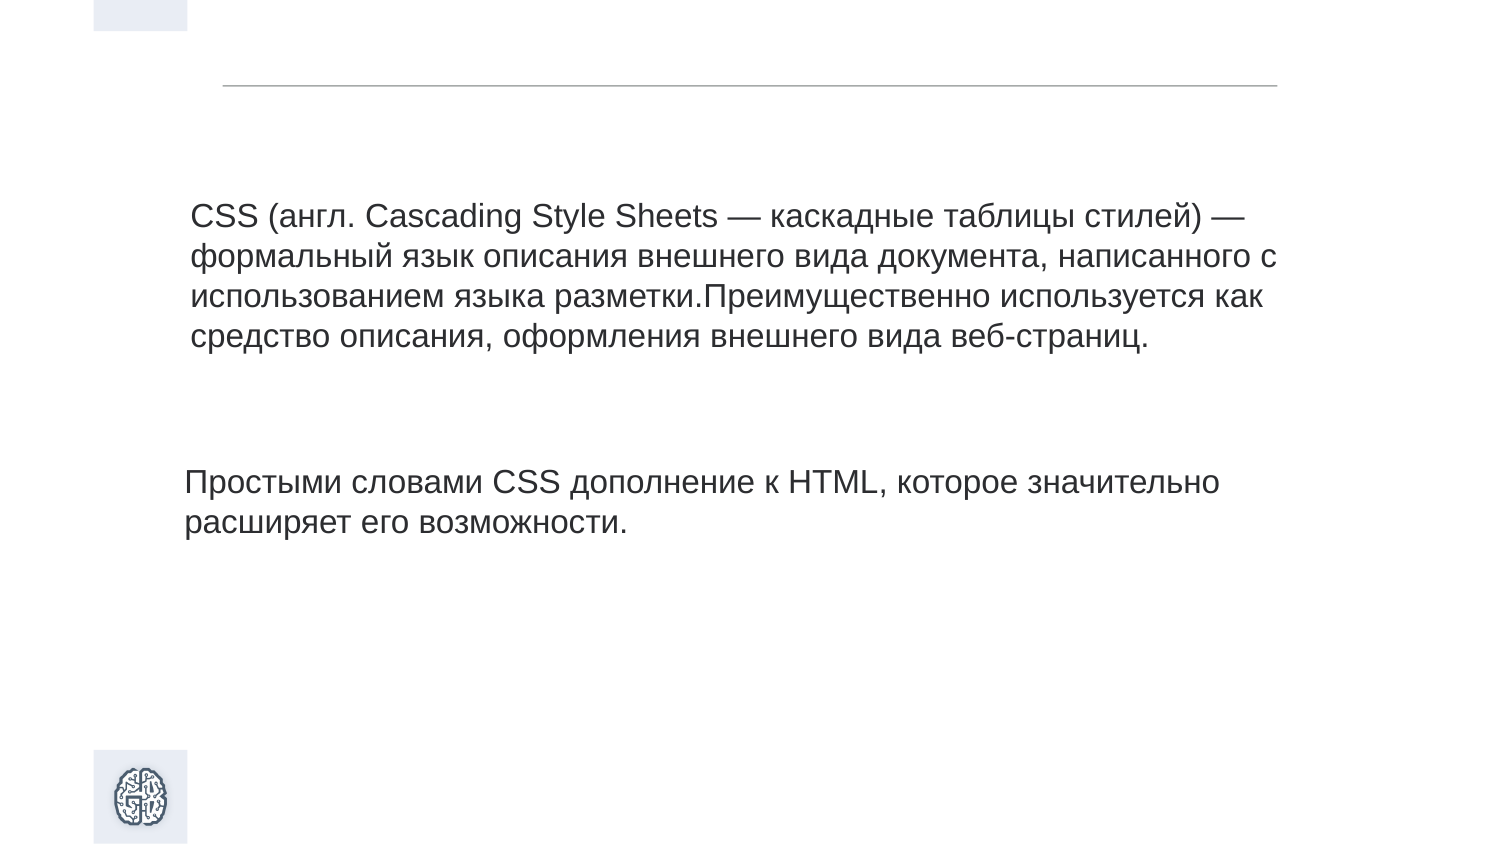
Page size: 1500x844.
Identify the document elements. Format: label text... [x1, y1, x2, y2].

picture [106, 760, 175, 834]
list CSS (англ. Cascading Style Sheets — каскадные таблицы стилей) — формальный язык описания внешнего вида документа, написанного с использованием языка разметки.Преимущественно используется как средство описания, оформления внешнего вида веб-страниц. [186, 146, 1326, 402]
list Простыми словами CSS дополнение к HTML, которое значительно расширяет его возможности. [180, 410, 1320, 590]
